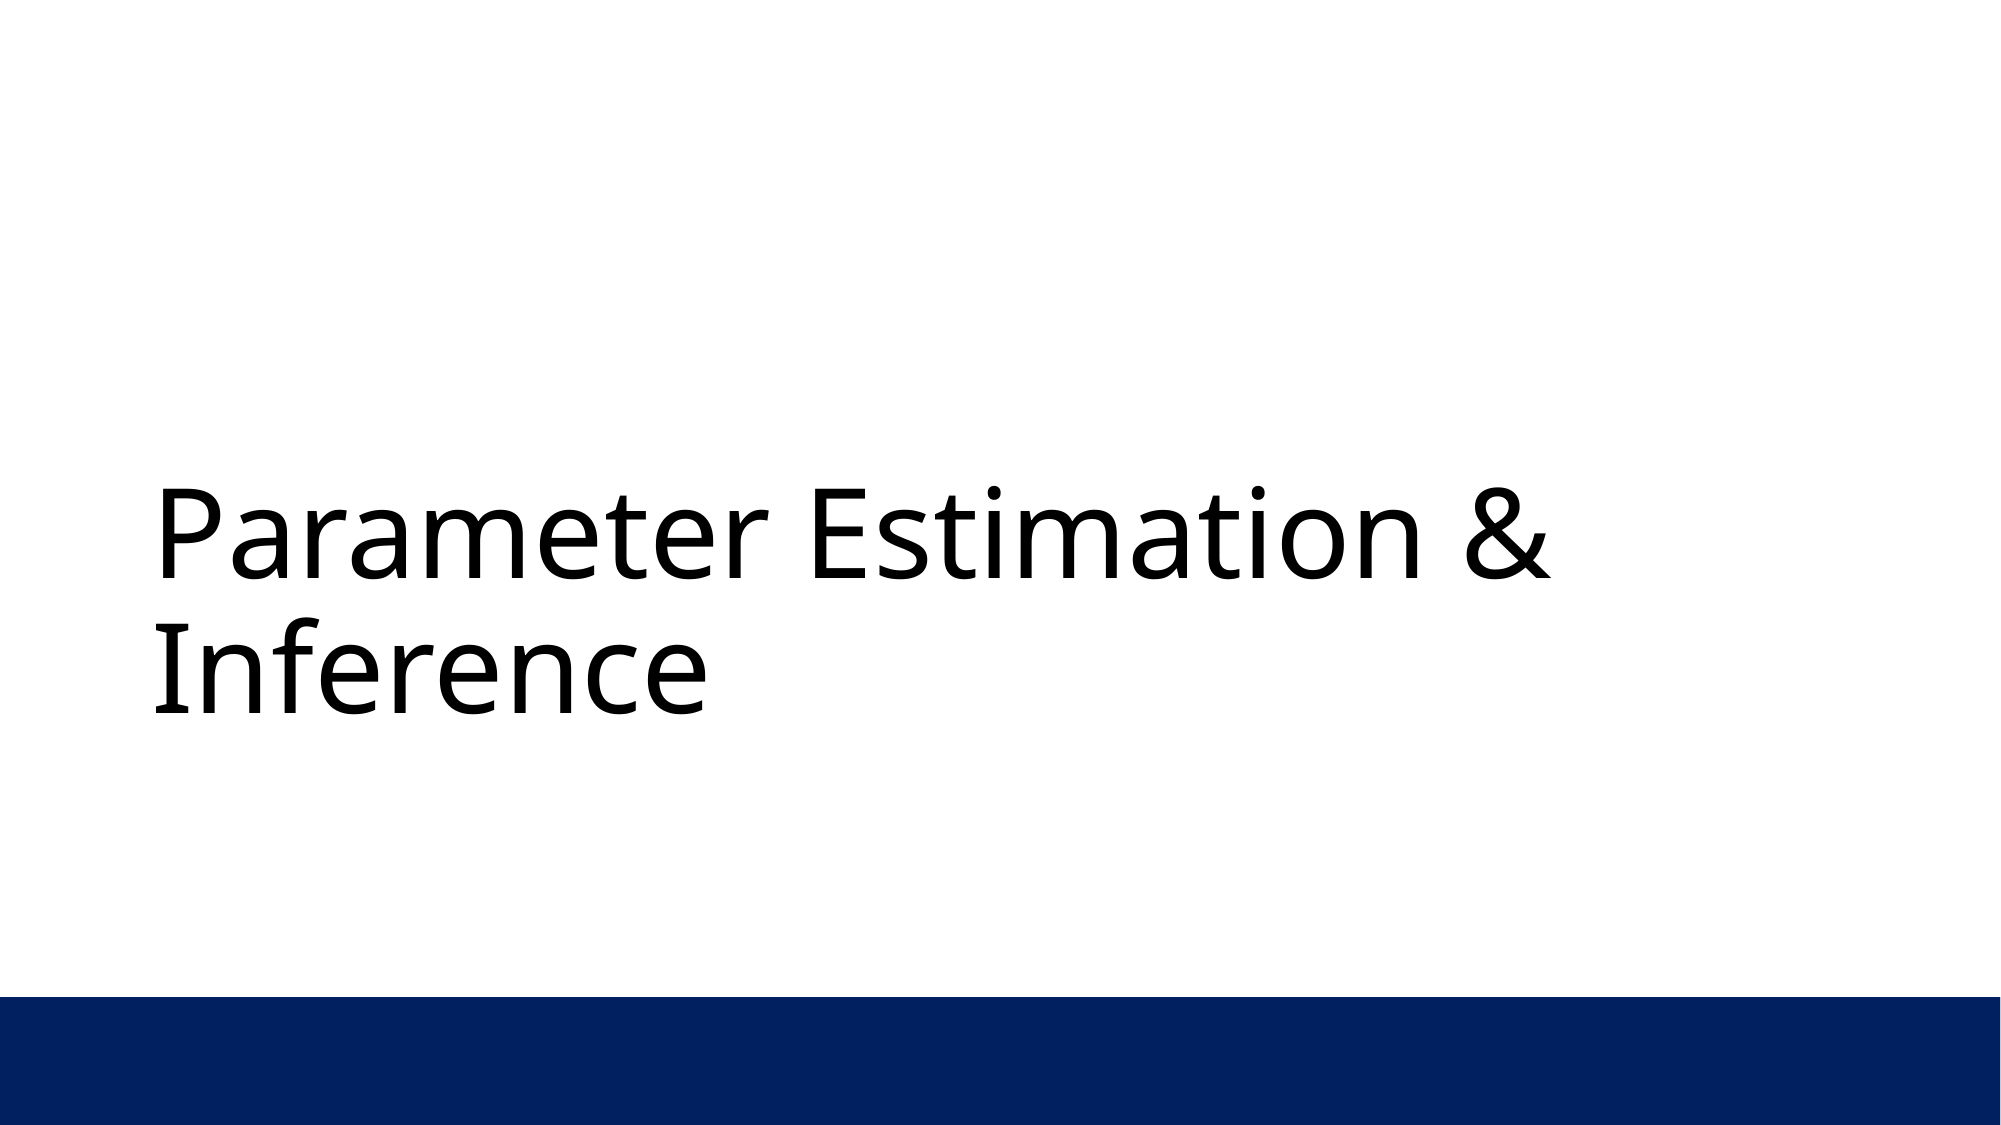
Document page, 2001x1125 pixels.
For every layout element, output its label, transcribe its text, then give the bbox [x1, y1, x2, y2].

title Parameter Estimation & Inference [136, 280, 1862, 749]
